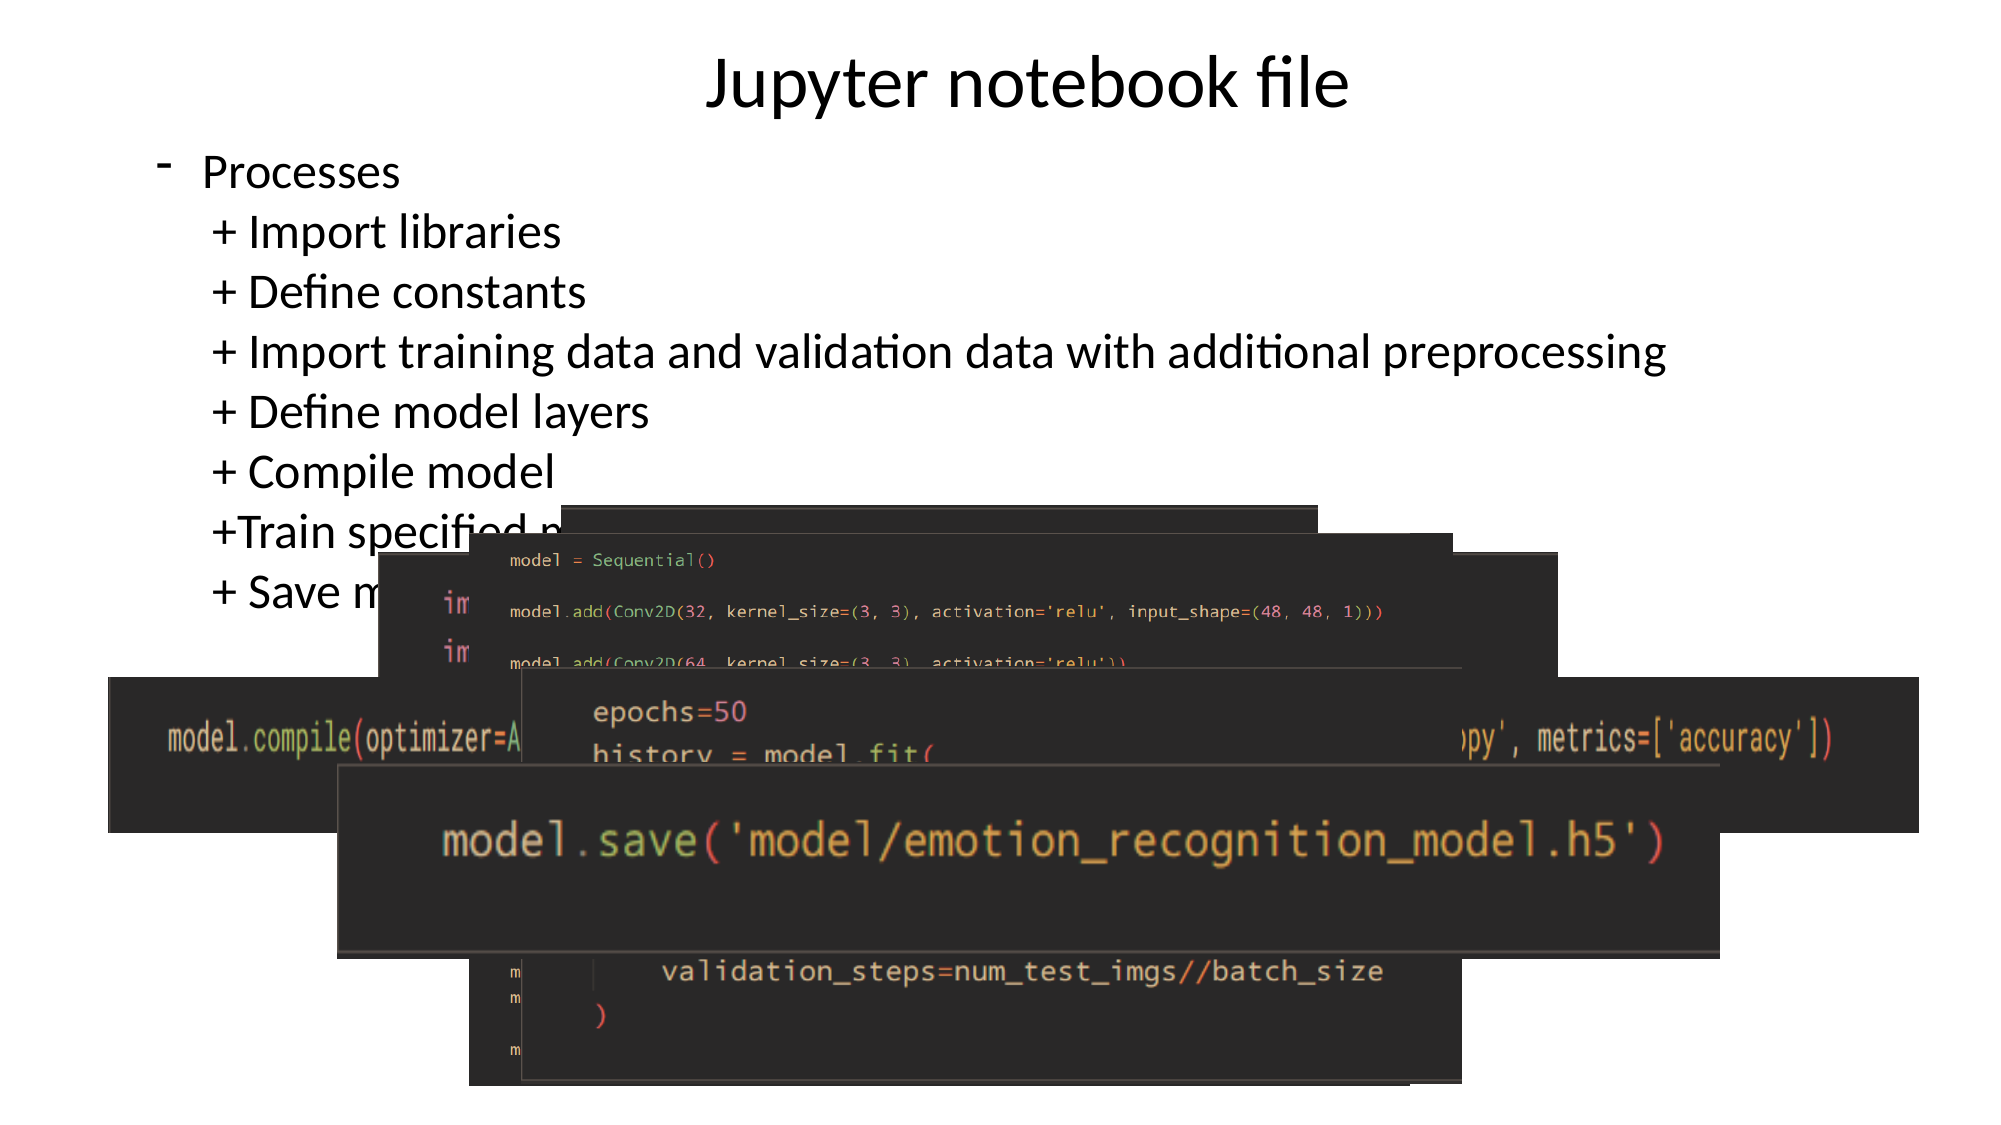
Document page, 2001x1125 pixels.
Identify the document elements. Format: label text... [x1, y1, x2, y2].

text_box Processes + Import libraries + Define constants + Import training data and validation data with additional preprocessing + Define model layers + Compile model +Train specified model + Save model weight into another file [141, 130, 1886, 626]
text_box Jupyter notebook file [639, 24, 1418, 130]
picture [108, 505, 1919, 1086]
